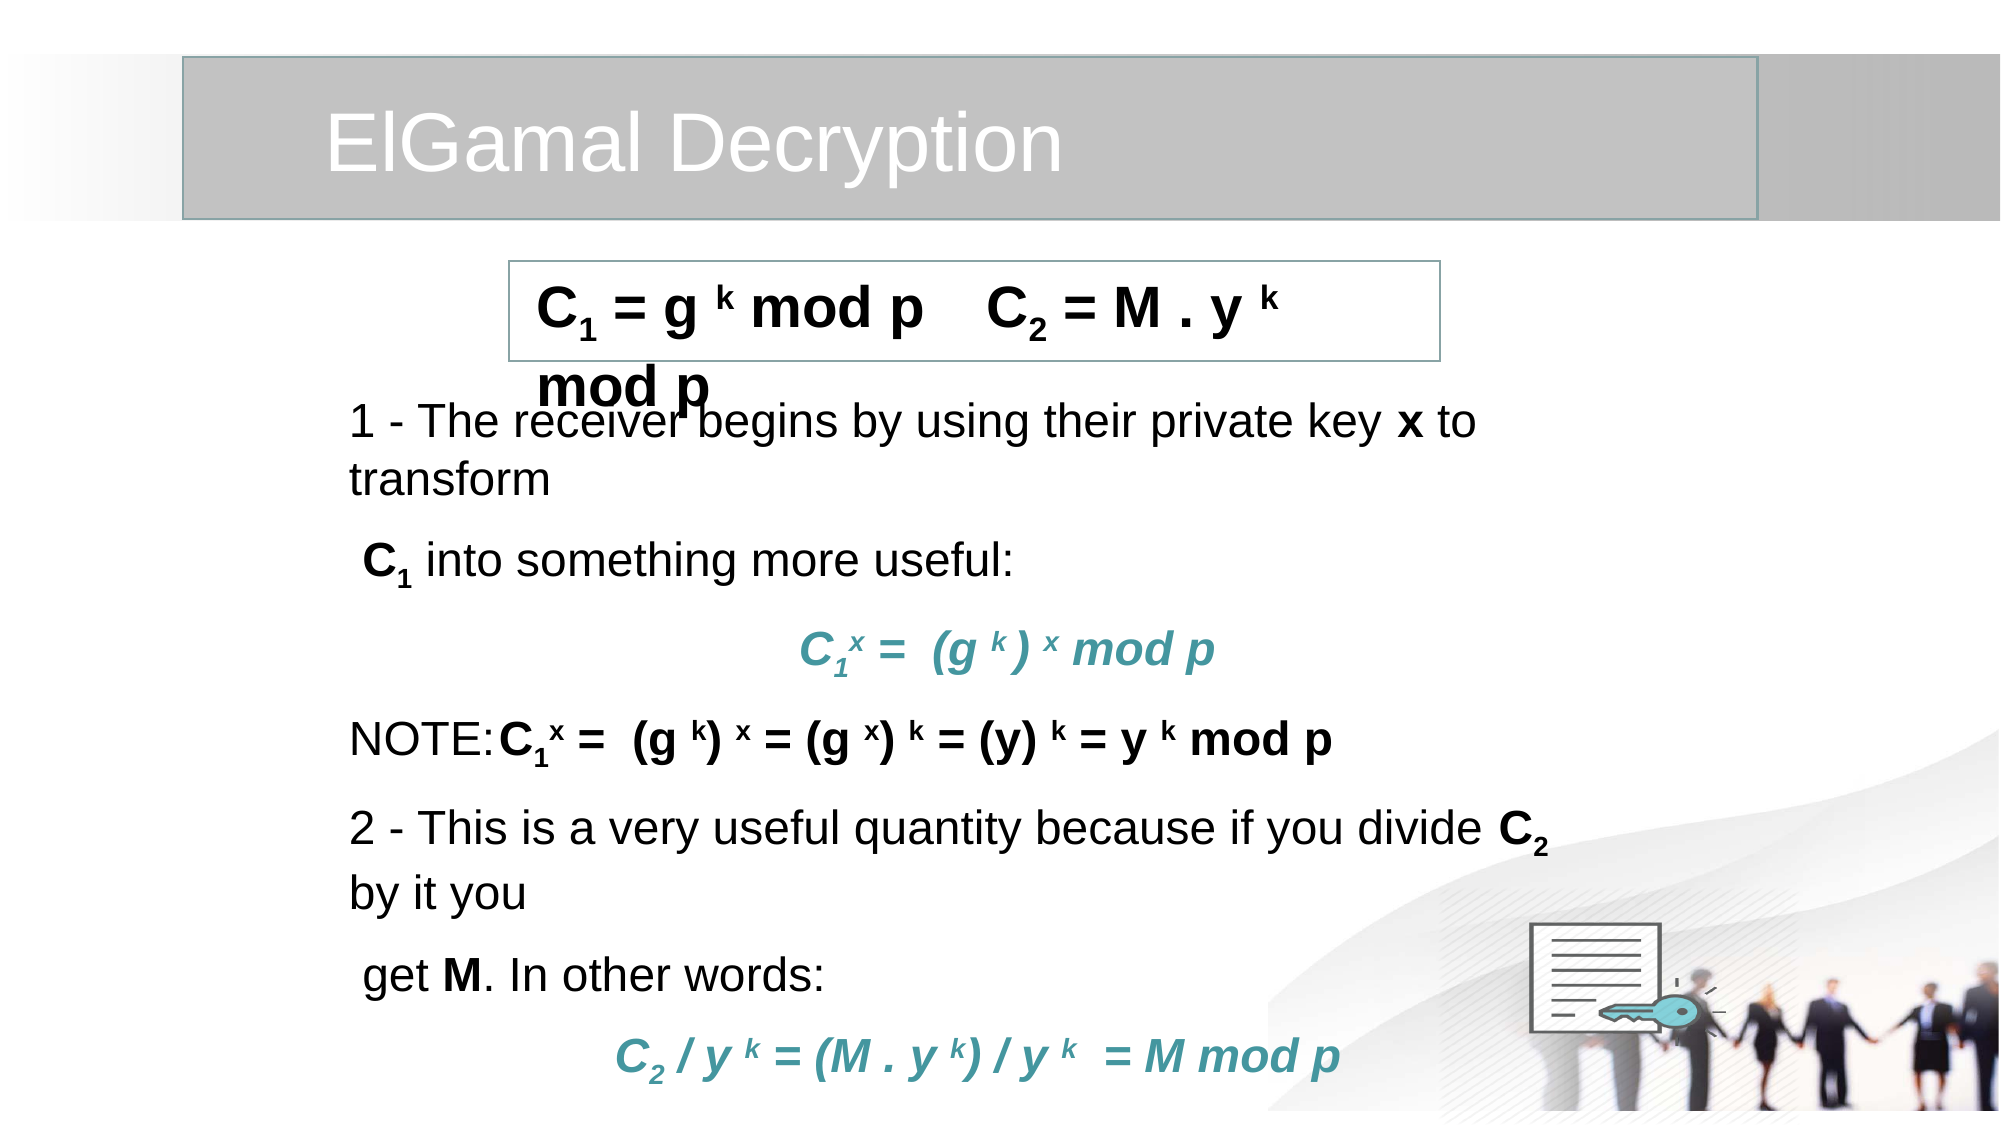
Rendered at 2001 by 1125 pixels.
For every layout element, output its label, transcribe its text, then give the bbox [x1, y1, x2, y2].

text_box C1 = g k mod p C2 = M . y k mod p [521, 362, 1419, 496]
text_box [508, 261, 1440, 362]
text_box 1 - The receiver begins by using their private key x to transform C1 into something more useful: C1x = (g k ) x mod p NOTE: C1x = (g k) x = (g x) k = (y) k = y k mod p 2 - This is a very useful quantity because if you divide C2 by it you get M. In other words: C2 / y k = (M . y k) / y k = M mod p [334, 382, 1623, 1125]
picture [1437, 728, 1999, 1125]
text_box ElGamal Decryption [182, 56, 1758, 220]
